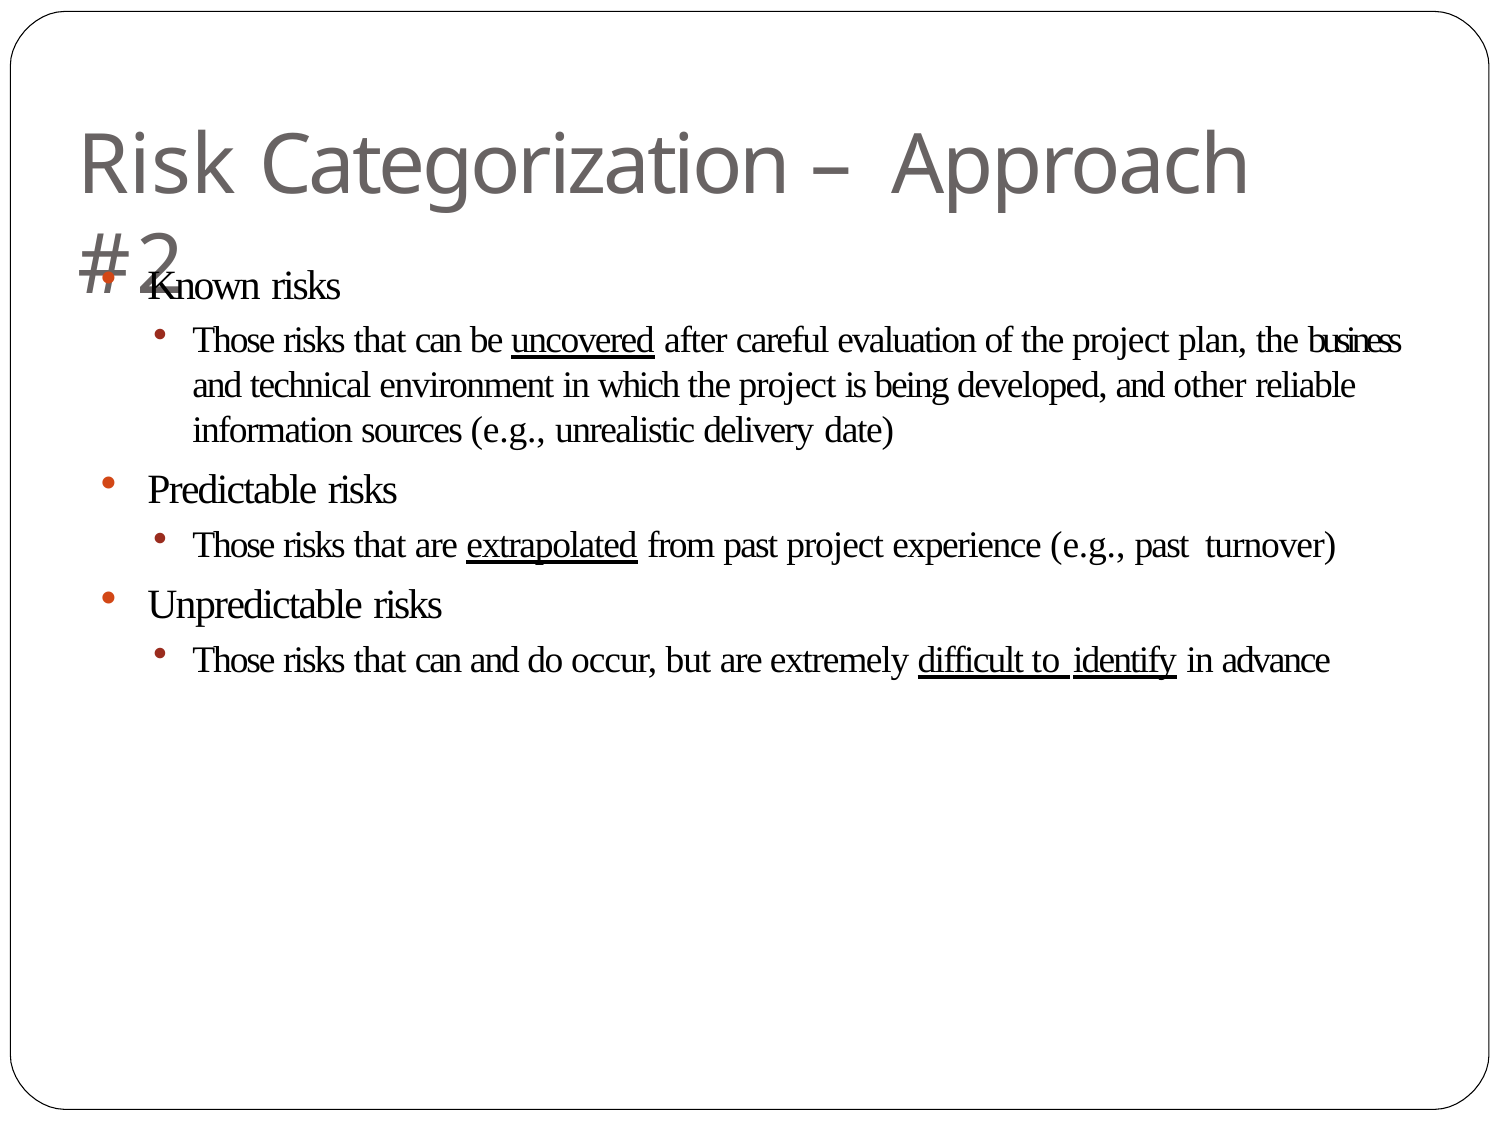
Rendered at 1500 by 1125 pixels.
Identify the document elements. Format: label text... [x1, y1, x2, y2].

title Risk Categorization – Approach #2 [75, 107, 1294, 310]
text_box Known risks Those risks that can be uncovered after careful evaluation of the project plan, the business and technical environment in which the project is being developed, and other reliable information sources (e.g., unrealistic delivery date) Predictable risks Those risks that are extrapolated from past project experience (e.g., past turnover) Unpredictable risks Those risks that can and do occur, but are extremely difficult to identify in advance [100, 246, 1410, 680]
